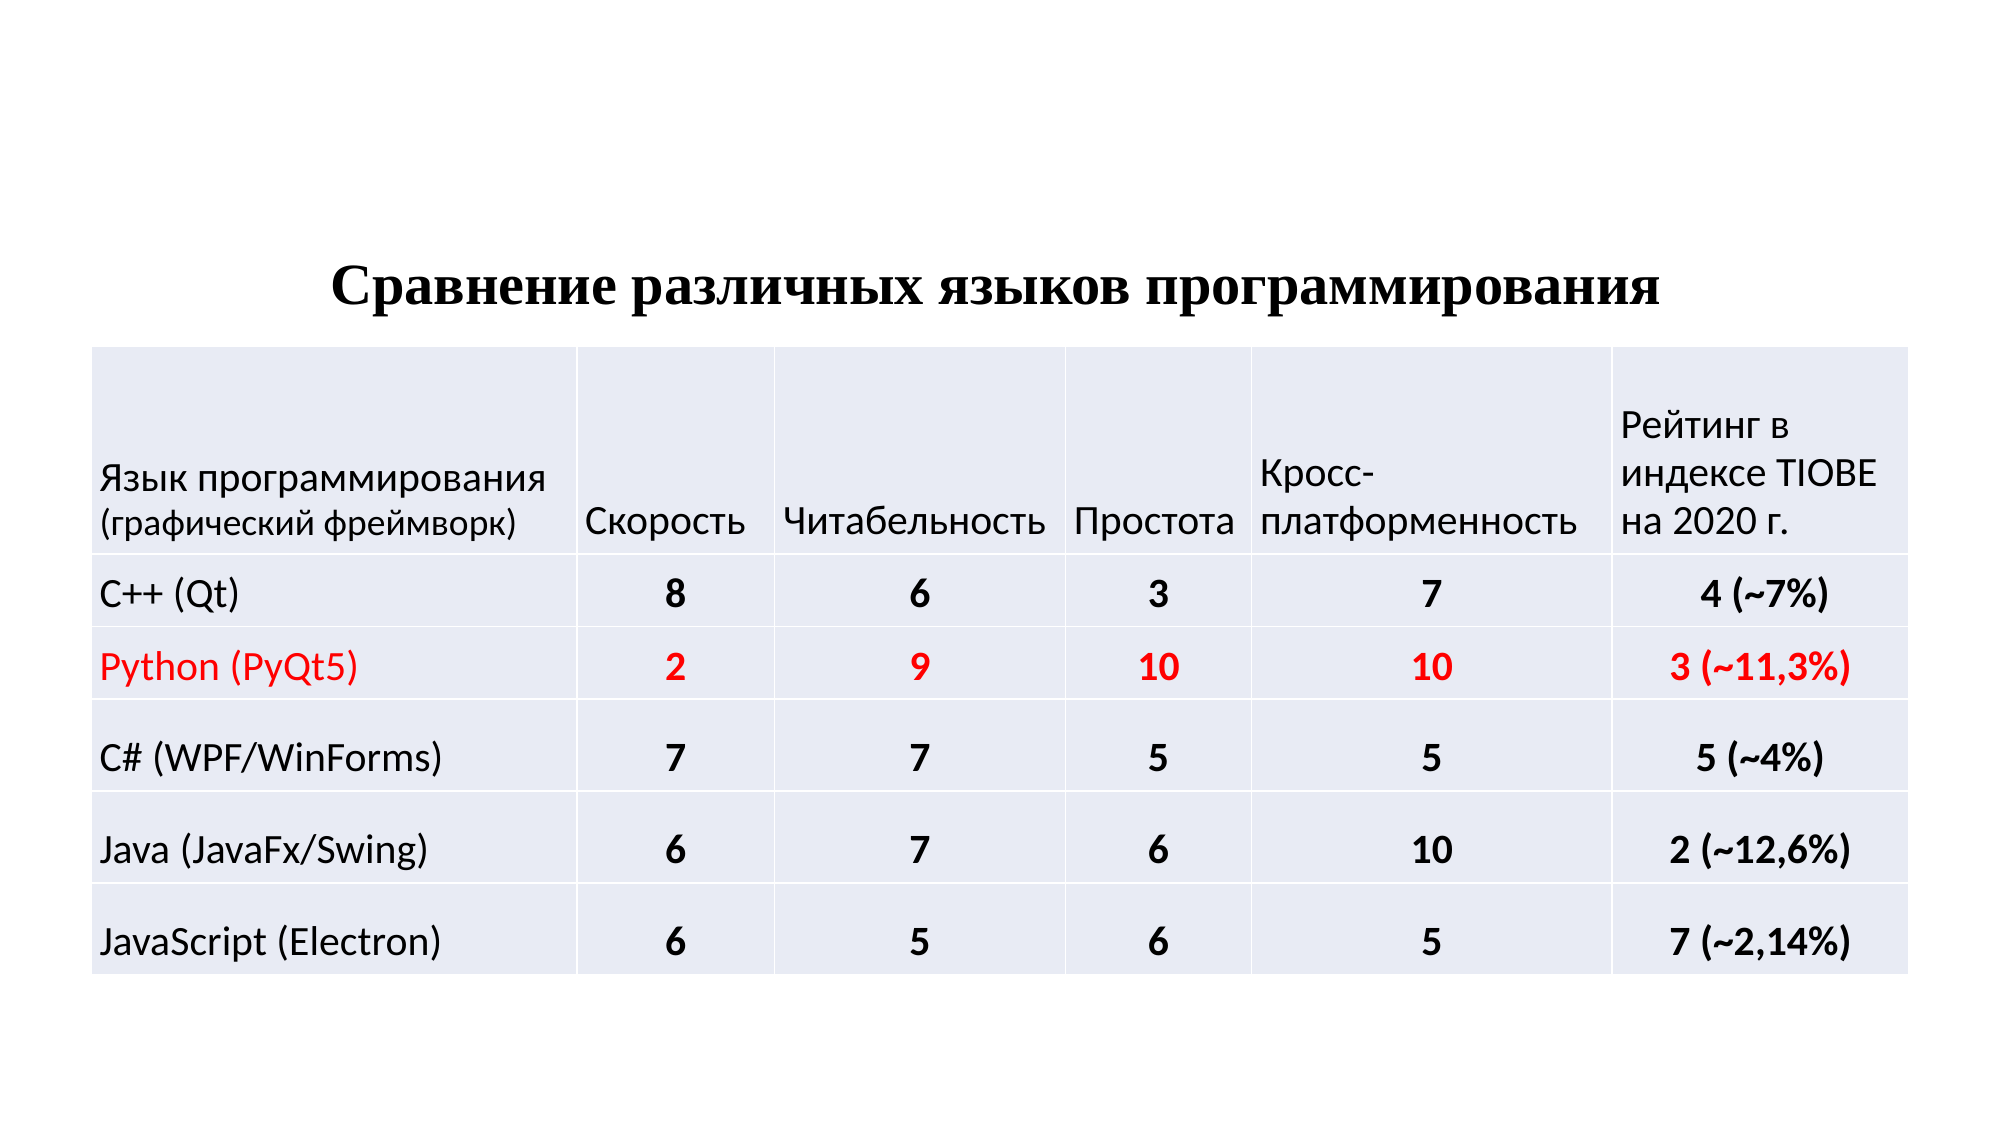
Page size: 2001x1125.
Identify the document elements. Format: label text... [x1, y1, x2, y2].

table_cell 4 (~7%) [1613, 555, 1908, 626]
table_header Рейтинг в индексе TIOBE на 2020 г. [1613, 347, 1908, 553]
table_header Читабельность [775, 347, 1065, 553]
table_cell Java (JavaFx/Swing) [92, 792, 576, 882]
table_cell 6 [1066, 792, 1251, 882]
table_cell 5 [775, 884, 1065, 974]
table_cell 2 (~12,6%) [1613, 792, 1908, 882]
table_cell 7 [775, 792, 1065, 882]
table_cell JavaScript (Electron) [92, 884, 576, 974]
table_cell C# (WPF/WinForms) [92, 700, 576, 790]
table_cell 3 [1066, 555, 1251, 626]
table_cell 7 (~2,14%) [1613, 884, 1908, 974]
table_header Простота [1066, 347, 1251, 553]
table_cell 5 (~4%) [1613, 700, 1908, 790]
table_cell 6 [1066, 884, 1251, 974]
table_cell C++ (Qt) [92, 555, 576, 626]
table_cell 5 [1252, 700, 1611, 790]
table_cell 6 [578, 792, 774, 882]
table_cell 6 [578, 884, 774, 974]
text_box Сравнение различных языков программирования [315, 228, 1685, 324]
table_cell 7 [1252, 555, 1611, 626]
table_header Скорость [578, 347, 774, 553]
table_cell 5 [1252, 884, 1611, 974]
table_cell 8 [578, 555, 774, 626]
table_cell 6 [775, 555, 1065, 626]
table_cell 3 (~11,3%) [1613, 627, 1908, 698]
table_cell 5 [1066, 700, 1251, 790]
table_cell 10 [1252, 792, 1611, 882]
table_cell 7 [578, 700, 774, 790]
table_cell 9 [775, 627, 1065, 698]
table_cell 10 [1066, 627, 1251, 698]
table_cell 7 [775, 700, 1065, 790]
table_cell 2 [578, 627, 774, 698]
table_header Язык программирования (графический фреймворк) [92, 347, 576, 553]
table_cell 10 [1252, 627, 1611, 698]
table_cell Python (PyQt5) [92, 627, 576, 698]
table_header Кросс- платформенность [1252, 347, 1611, 553]
